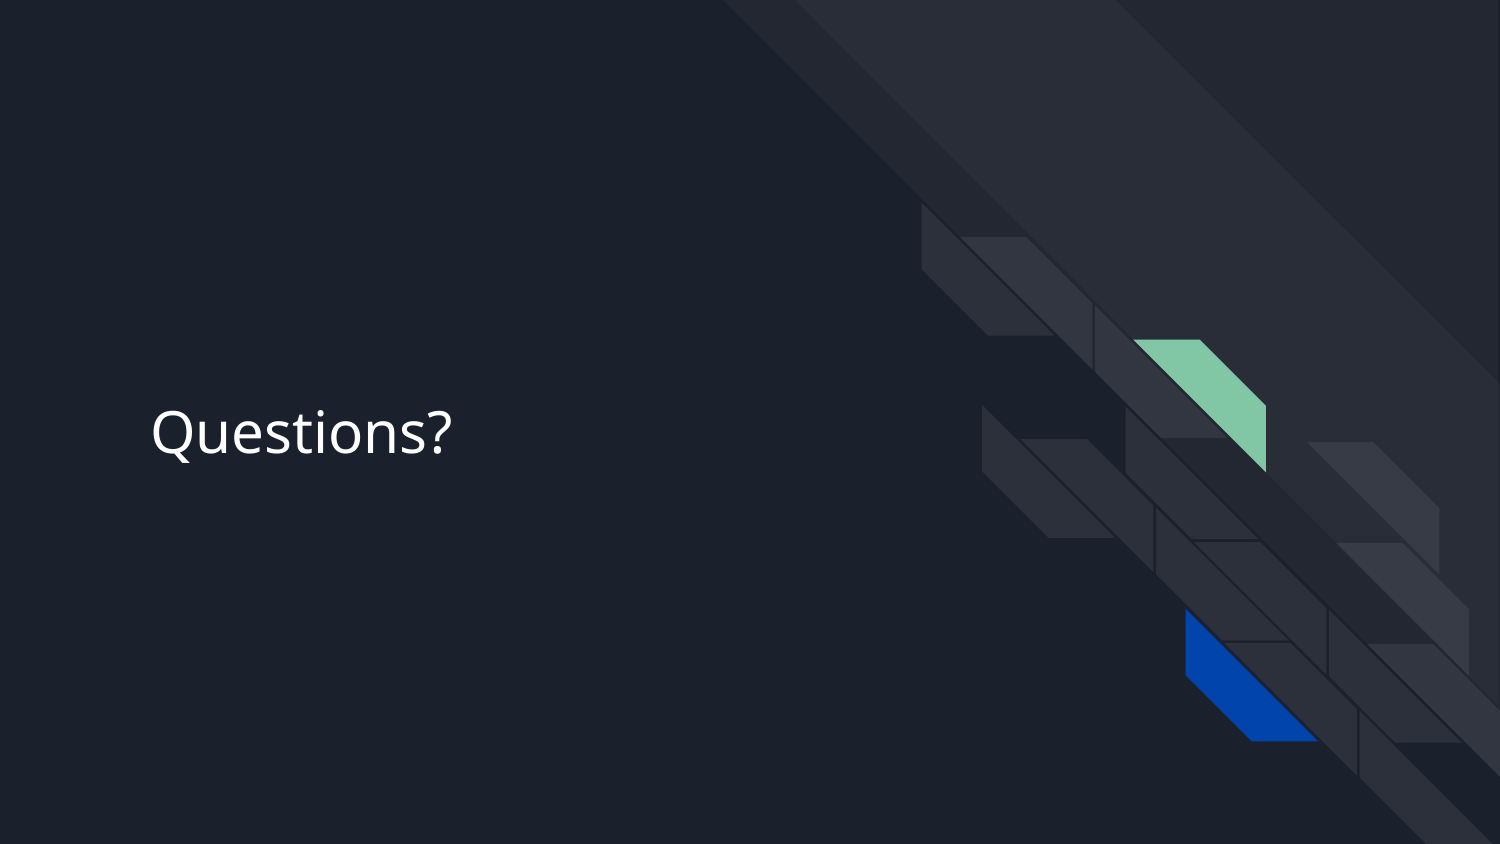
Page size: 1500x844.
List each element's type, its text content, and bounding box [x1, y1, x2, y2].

title Questions? [135, 142, 888, 720]
